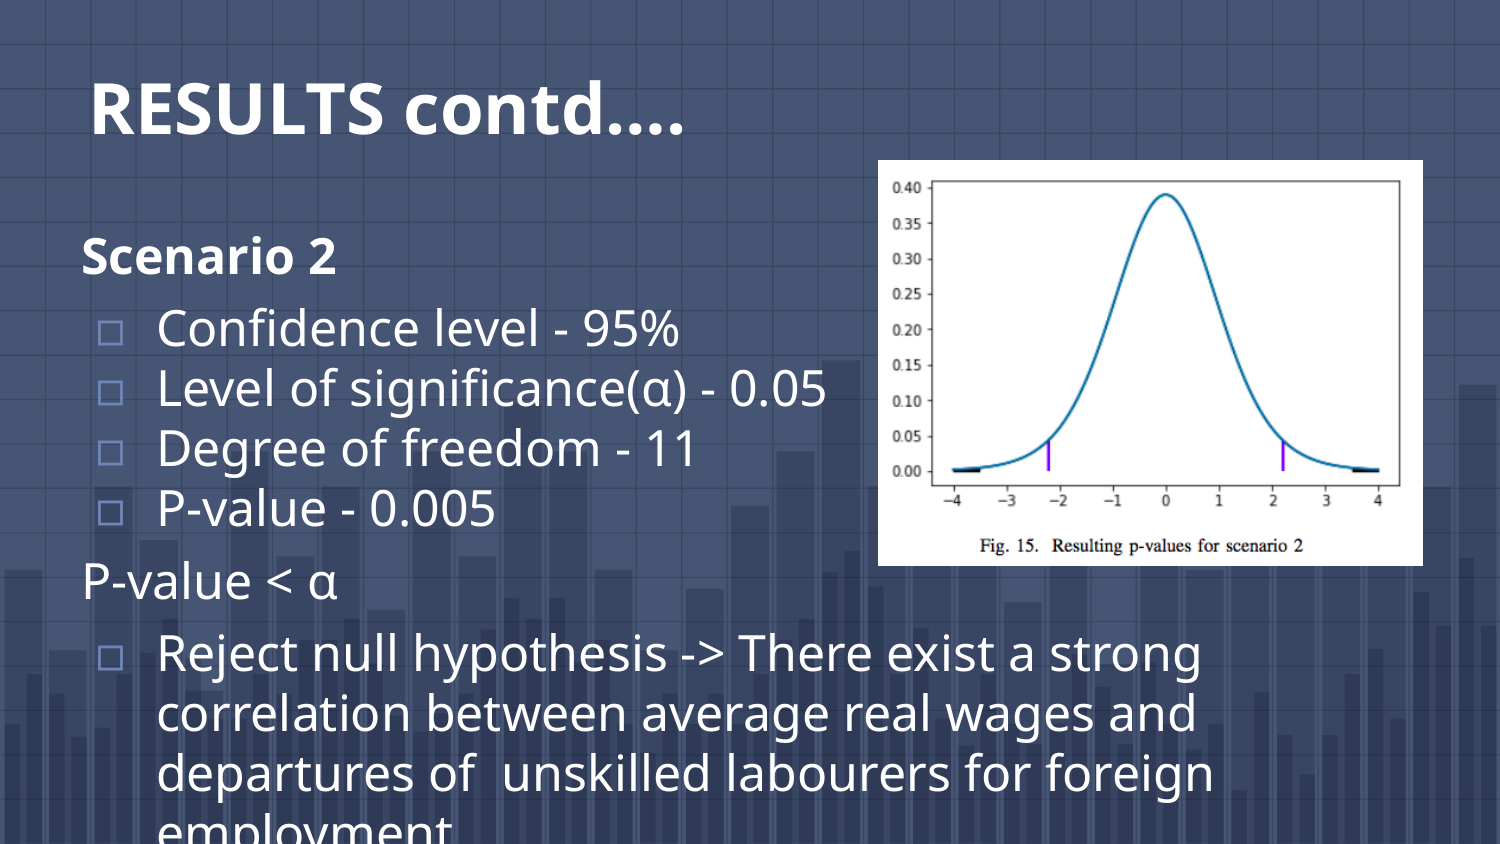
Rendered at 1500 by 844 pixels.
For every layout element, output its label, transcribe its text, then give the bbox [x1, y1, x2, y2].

picture [878, 160, 1423, 566]
list Scenario 2 Confidence level - 95% Level of significance(α) - 0.05 Degree of freedom - 11 P-value - 0.005 P-value < α Reject null hypothesis -> There exist a strong correlation between average real wages and departures of unskilled labourers for foreign employment [65, 209, 1459, 763]
title RESULTS contd…. [73, 48, 1349, 209]
